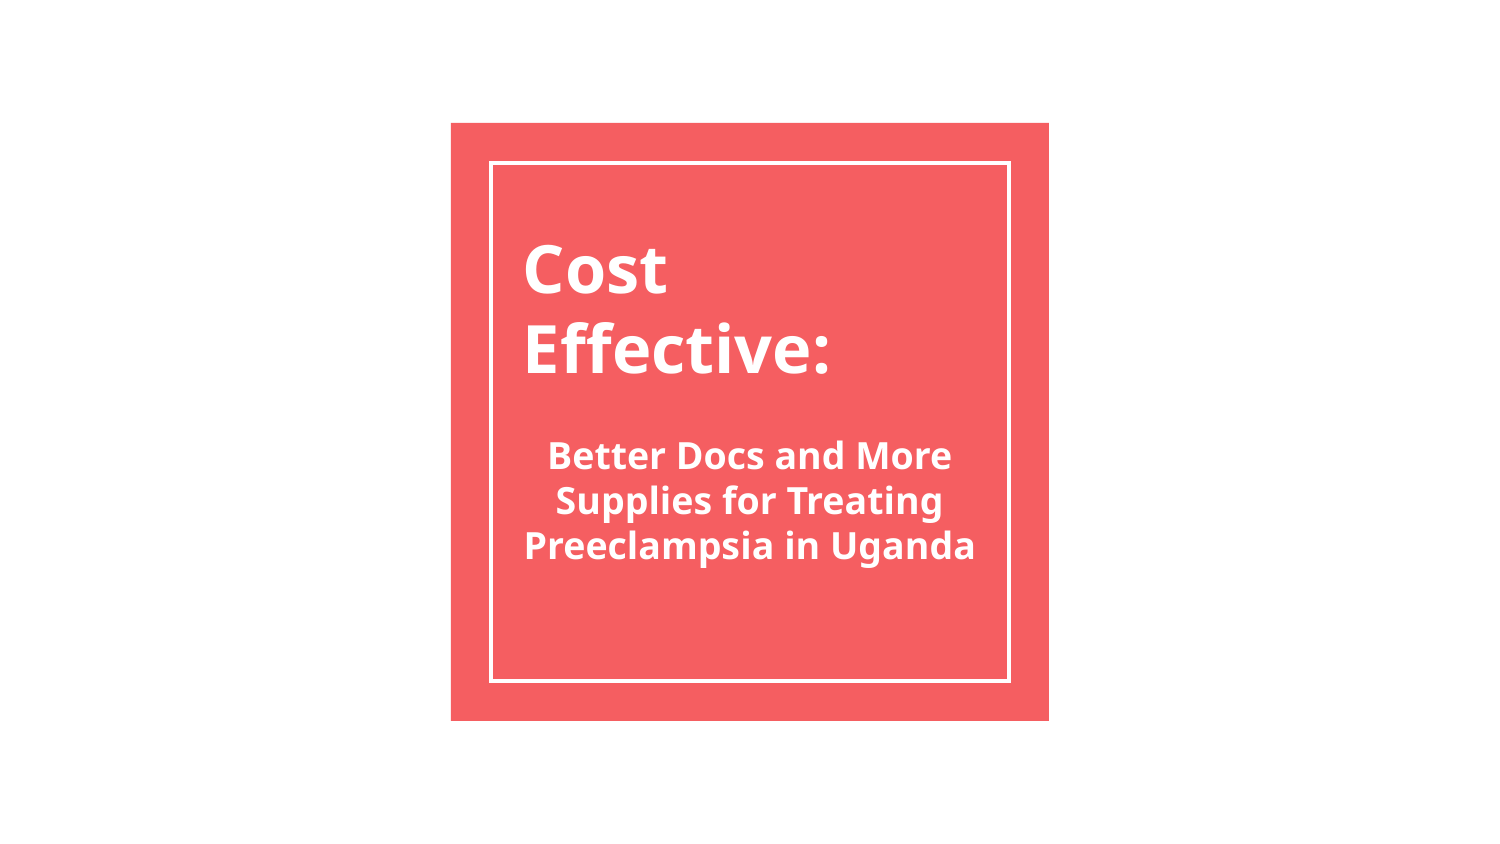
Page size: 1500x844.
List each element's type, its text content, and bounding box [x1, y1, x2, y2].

title Cost Effective: Better Docs and More Supplies for Treating Preeclampsia in Uganda [507, 266, 993, 527]
